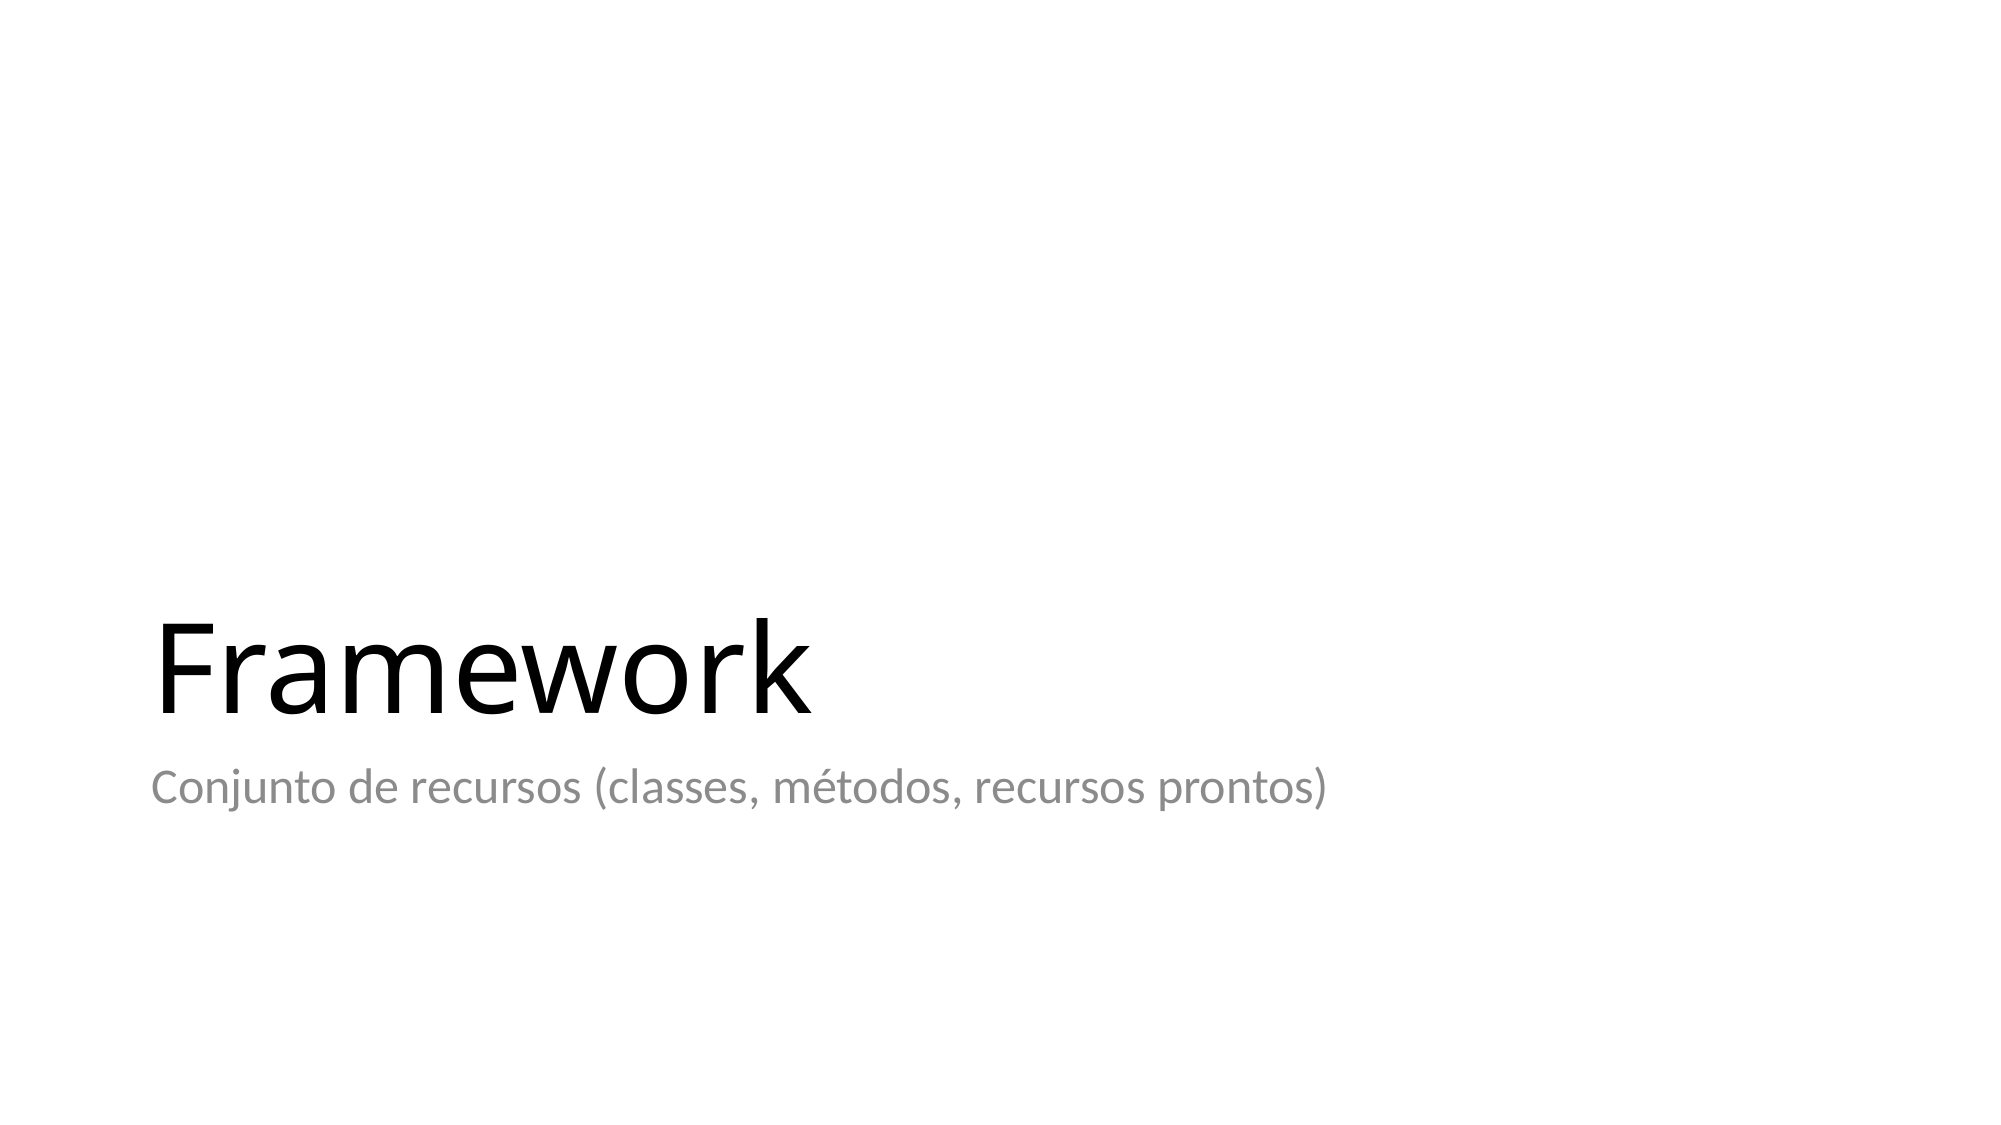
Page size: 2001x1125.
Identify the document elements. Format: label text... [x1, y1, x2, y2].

list Conjunto de recursos (classes, métodos, recursos prontos) [136, 752, 1862, 999]
title Framework [136, 280, 1862, 749]
